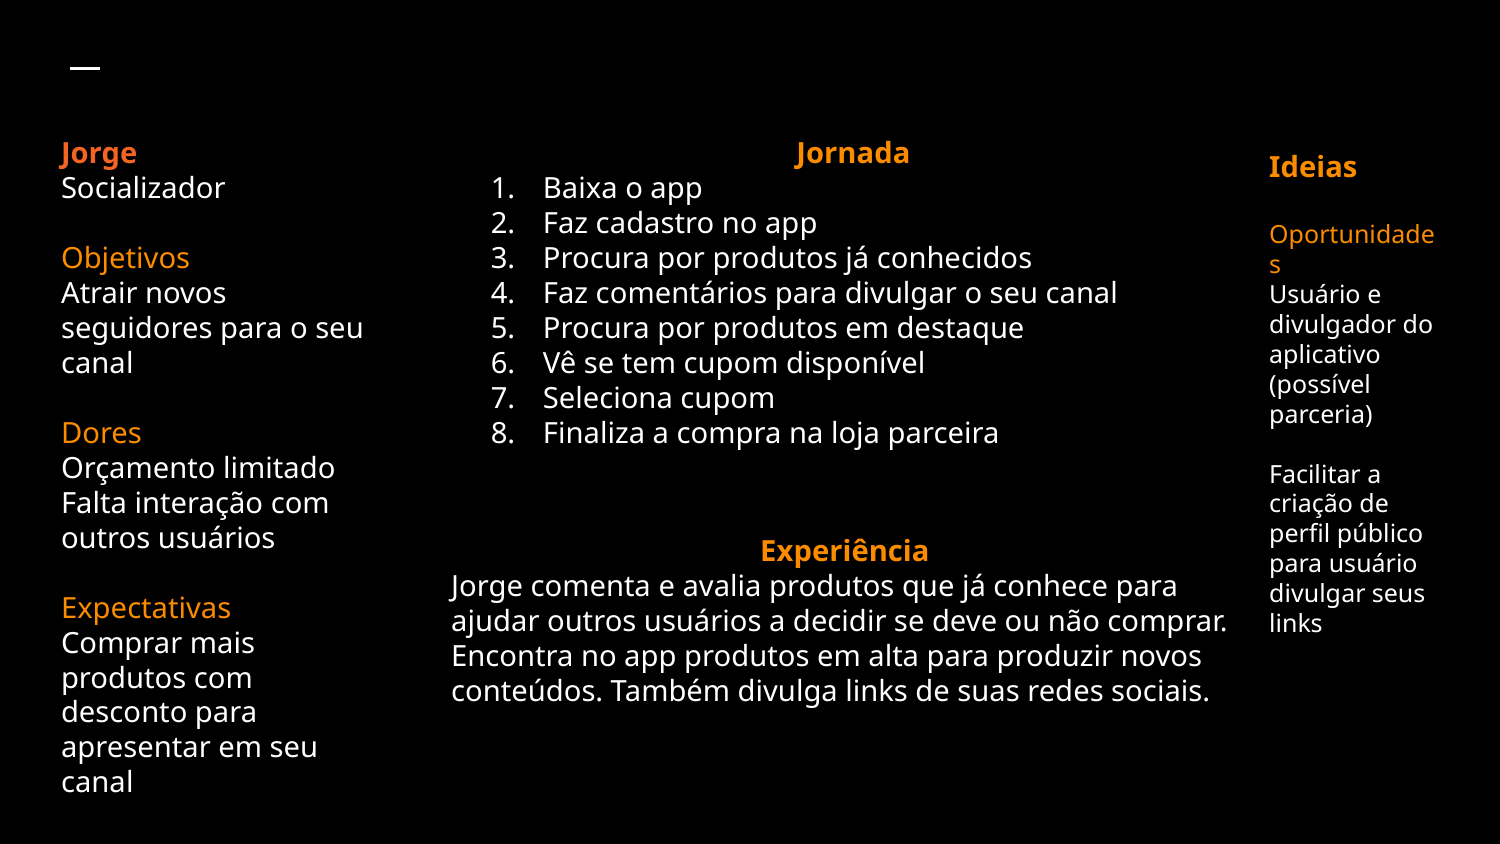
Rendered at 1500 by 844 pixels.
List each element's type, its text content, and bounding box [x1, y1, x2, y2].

text_box Jorge Socializador Objetivos Atrair novos seguidores para o seu canal Dores Orçamento limitado Falta interação com outros usuários Expectativas Comprar mais produtos com desconto para apresentar em seu canal [46, 119, 392, 814]
text_box Jornada Baixa o app Faz cadastro no app Procura por produtos já conhecidos Faz comentários para divulgar o seu canal Procura por produtos em destaque Vê se tem cupom disponível Seleciona cupom Finaliza a compra na loja parceira [452, 119, 1255, 465]
text_box Experiência Jorge comenta e avalia produtos que já conhece para ajudar outros usuários a decidir se deve ou não comprar. Encontra no app produtos em alta para produzir novos conteúdos. Também divulga links de suas redes sociais. [436, 517, 1254, 722]
text_box Ideias Oportunidades Usuário e divulgador do aplicativo (possível parceria) Facilitar a criação de perfil público para usuário divulgar seus links [1254, 133, 1454, 653]
